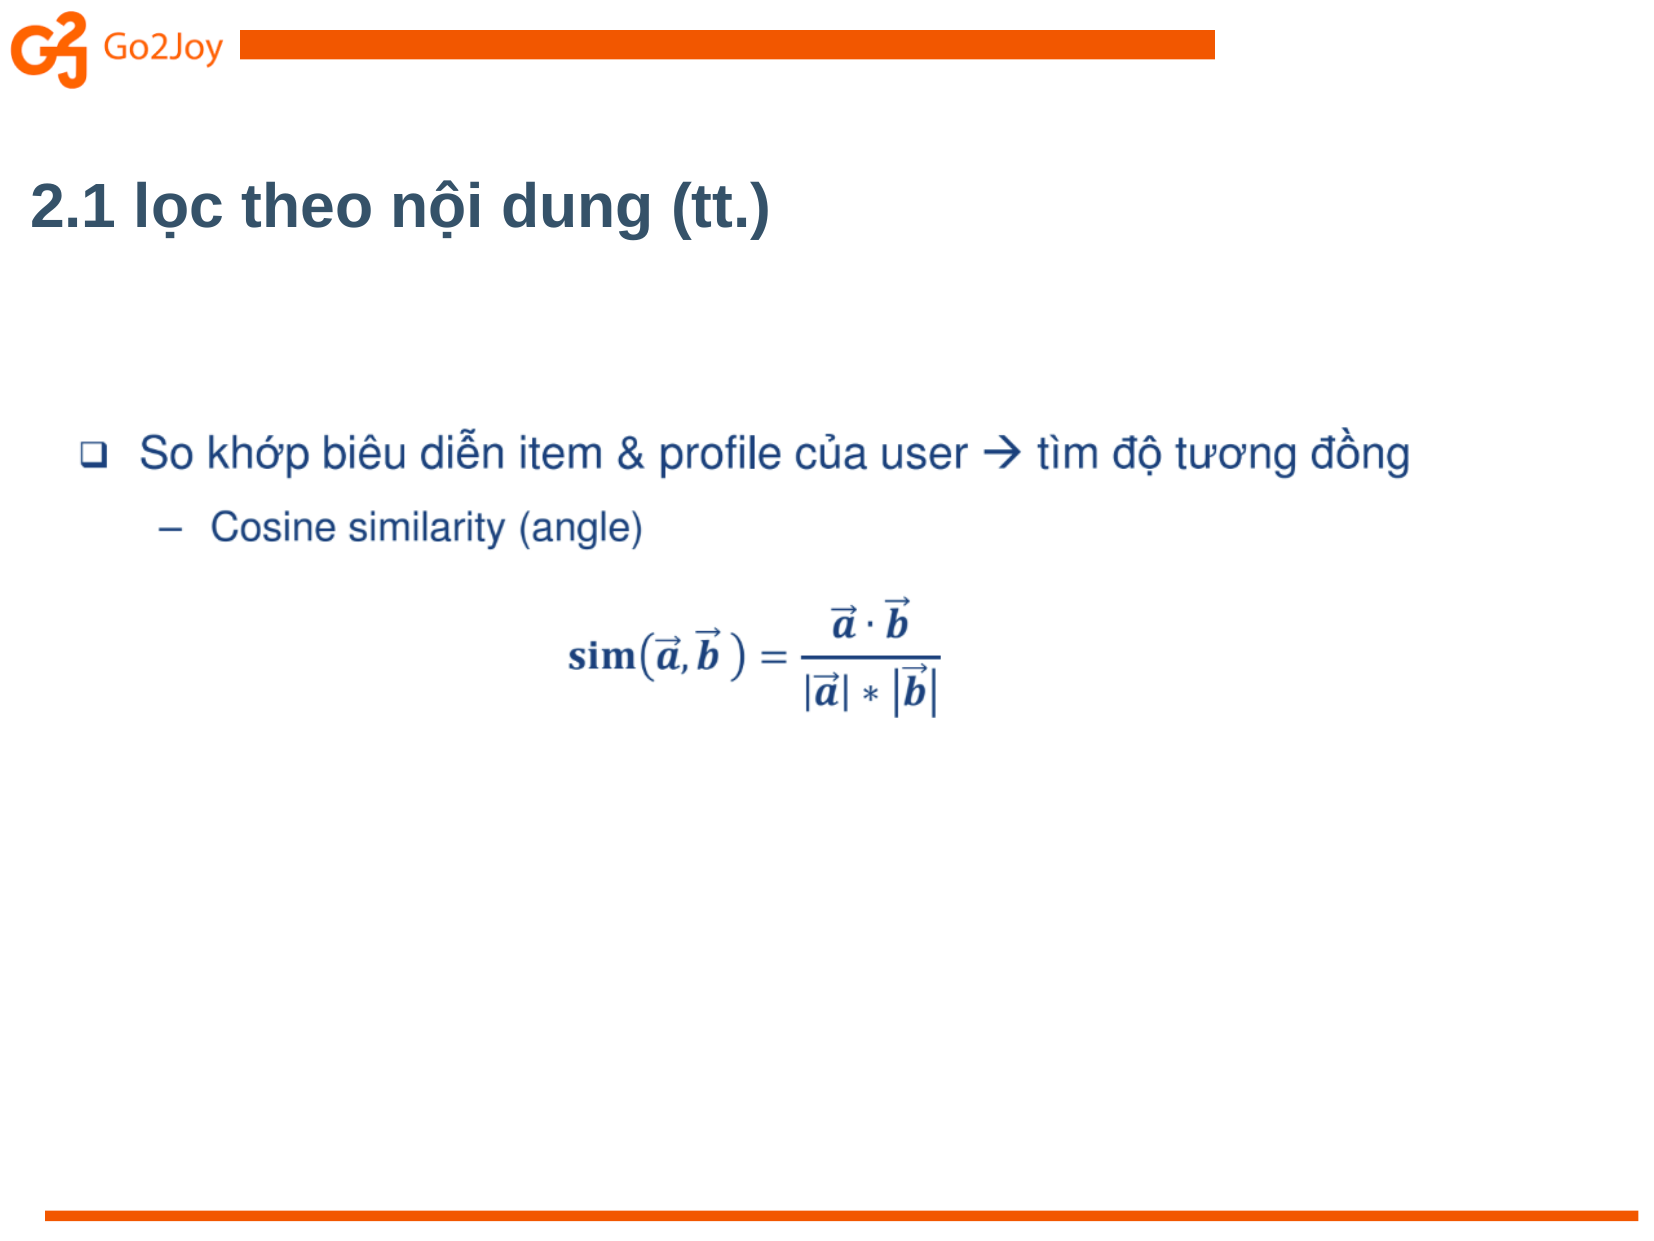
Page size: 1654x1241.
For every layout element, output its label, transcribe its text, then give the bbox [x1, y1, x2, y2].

picture [10, 10, 225, 90]
picture [45, 421, 1427, 740]
text_box 2.1 lọc theo nội dung (tt.) [30, 92, 1566, 240]
